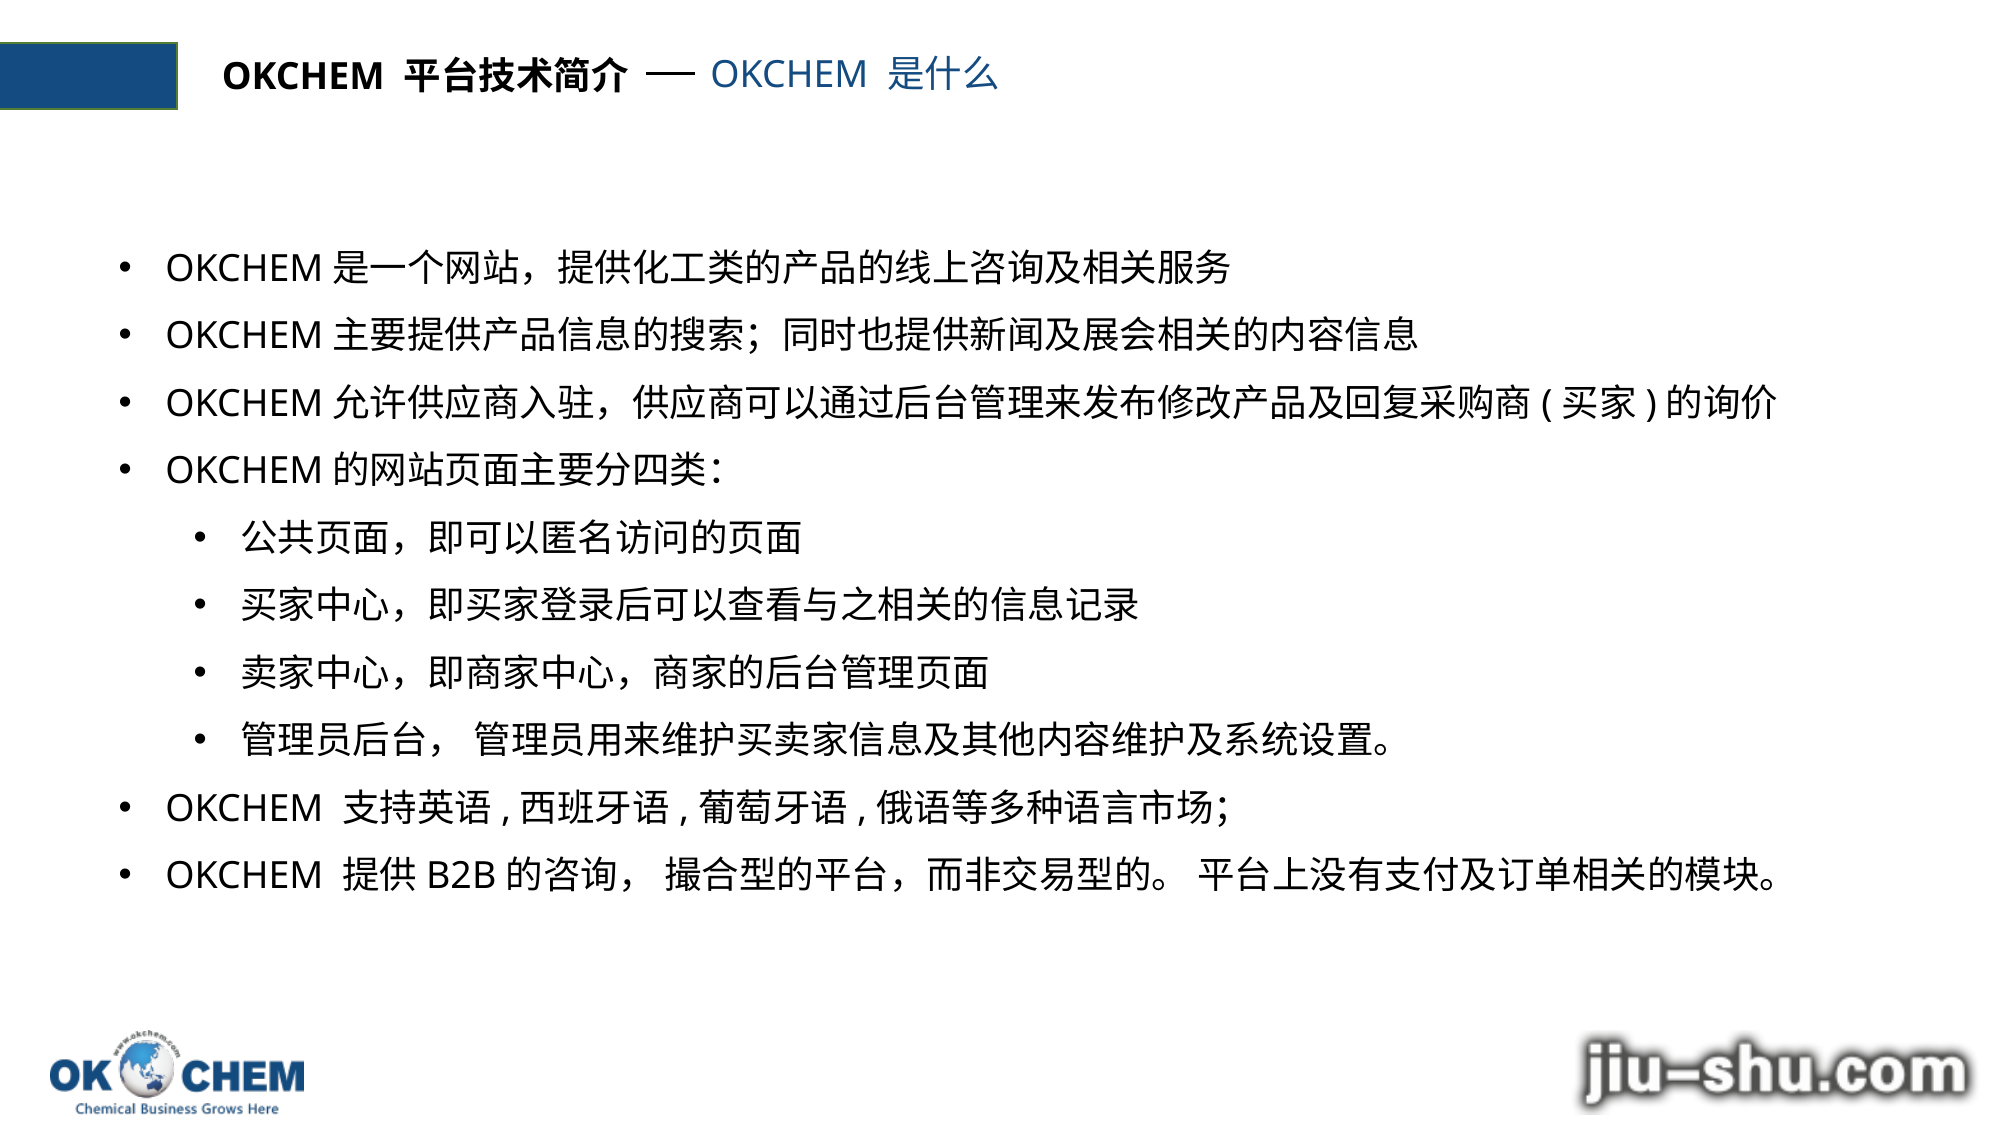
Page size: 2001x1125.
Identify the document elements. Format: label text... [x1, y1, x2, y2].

text_box OKCHEM 是什么 [695, 43, 1015, 103]
text_box OKCHEM 平台技术简介 [207, 44, 644, 105]
picture [1564, 1030, 1982, 1115]
text_box OKCHEM是一个网站，提供化工类的产品的线上咨询及相关服务 OKCHEM主要提供产品信息的搜索；同时也提供新闻及展会相关的内容信息 OKCHEM允许供应商入驻，供应商可以通过后台管理来发布修改产品及回复采购商(买家)的询价 OKCHEM的网站页面主要分四类： 公共页面，即可以匿名访问的页面 买家中心，即买家登录后可以查看与之相关的信息记录 卖家中心，即商家中心，商家的后台管理页面 管理员后台， 管理员用来维护买卖家信息及其他内容维护及系统设置。 OKCHEM 支持英语,西班牙语,葡萄牙语,俄语等多种语言市场； OKCHEM 提供B2B的咨询， 撮合型的平台，而非交易型的。 平台上没有支付及订单相关的模块。 [103, 214, 1897, 904]
picture [50, 1030, 304, 1115]
